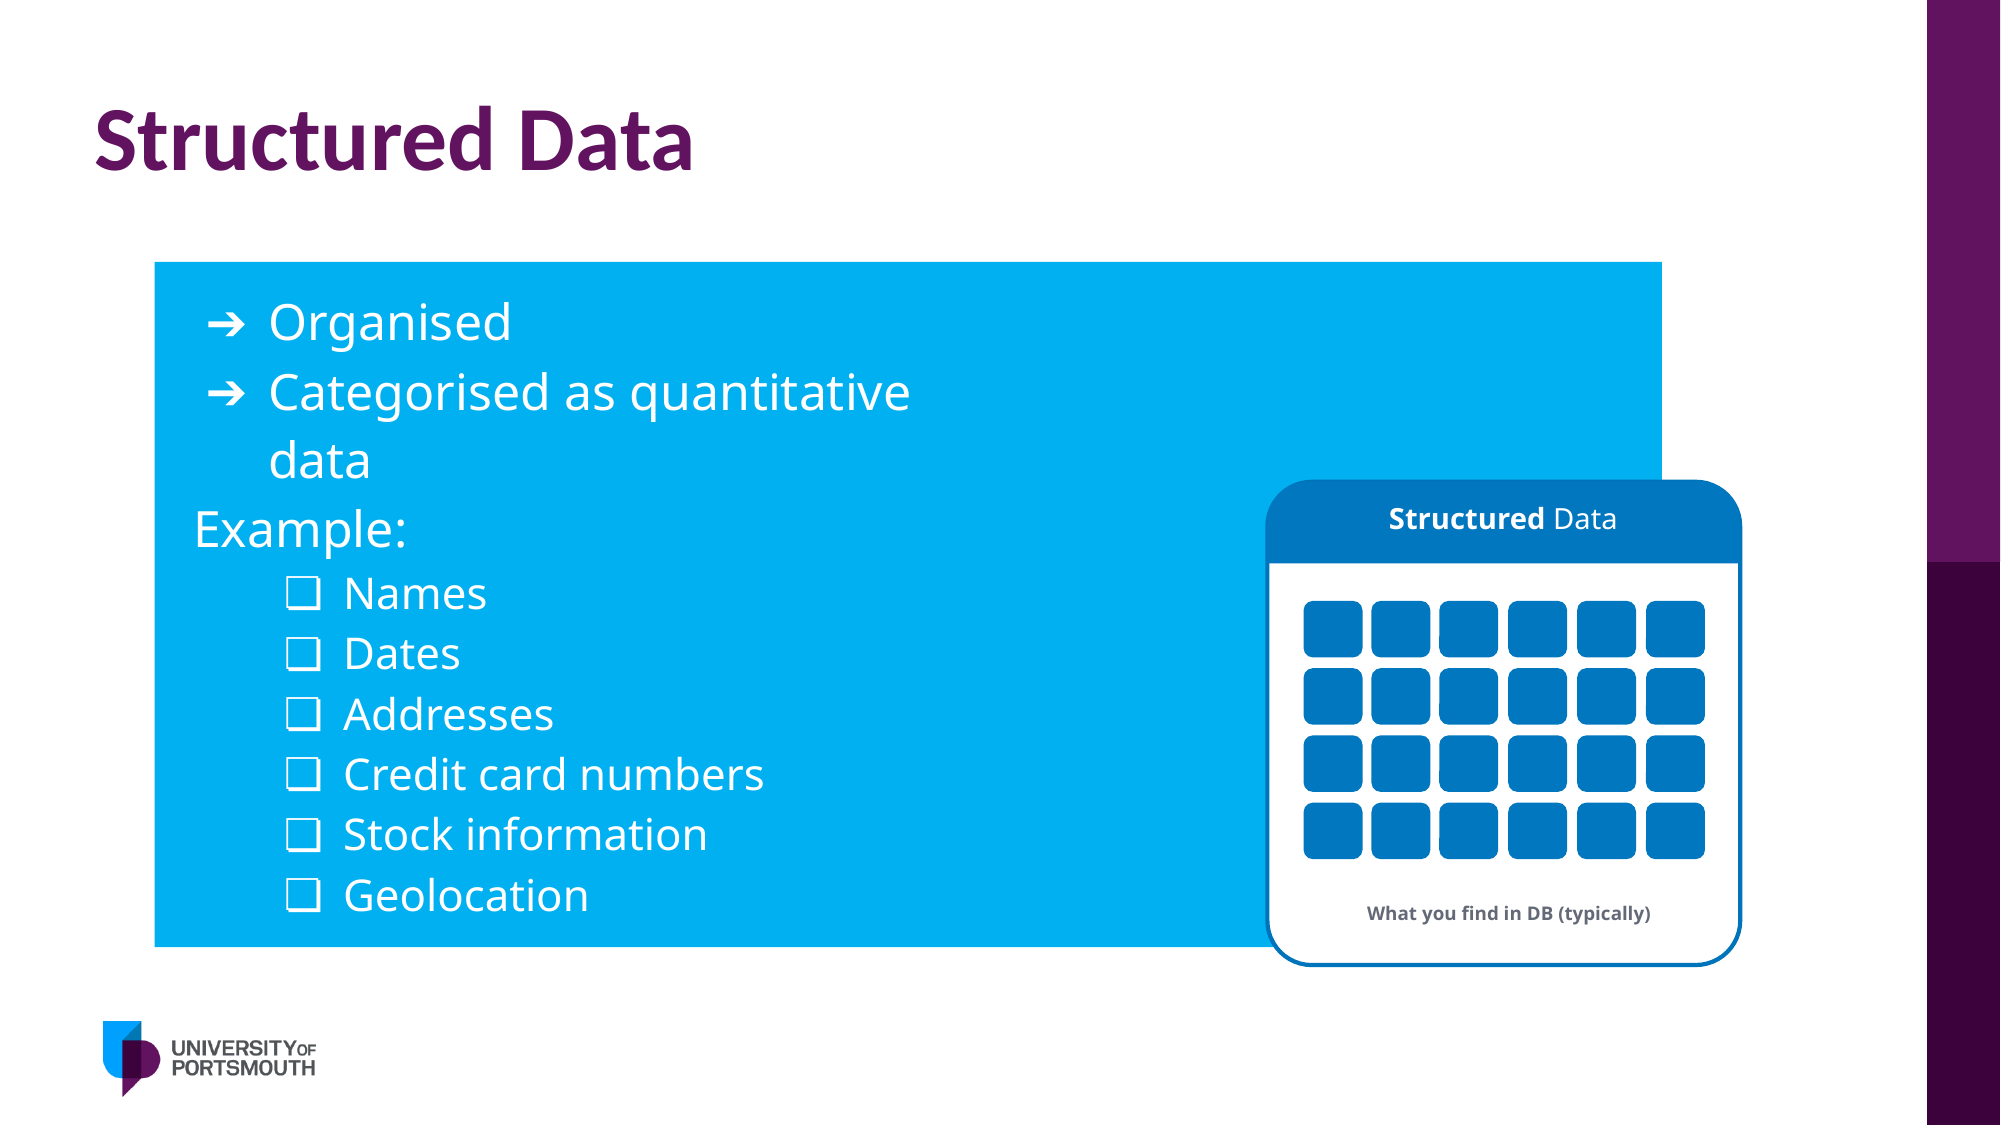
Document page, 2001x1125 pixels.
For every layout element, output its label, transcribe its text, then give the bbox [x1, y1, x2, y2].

title Structured Data [79, 91, 1908, 279]
list Organised Categorised as quantitative data Example: Names Dates Addresses Credit card numbers Stock information Geolocation [178, 274, 1038, 926]
text_box [154, 279, 1662, 948]
picture [103, 1021, 316, 1097]
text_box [1267, 481, 1741, 966]
